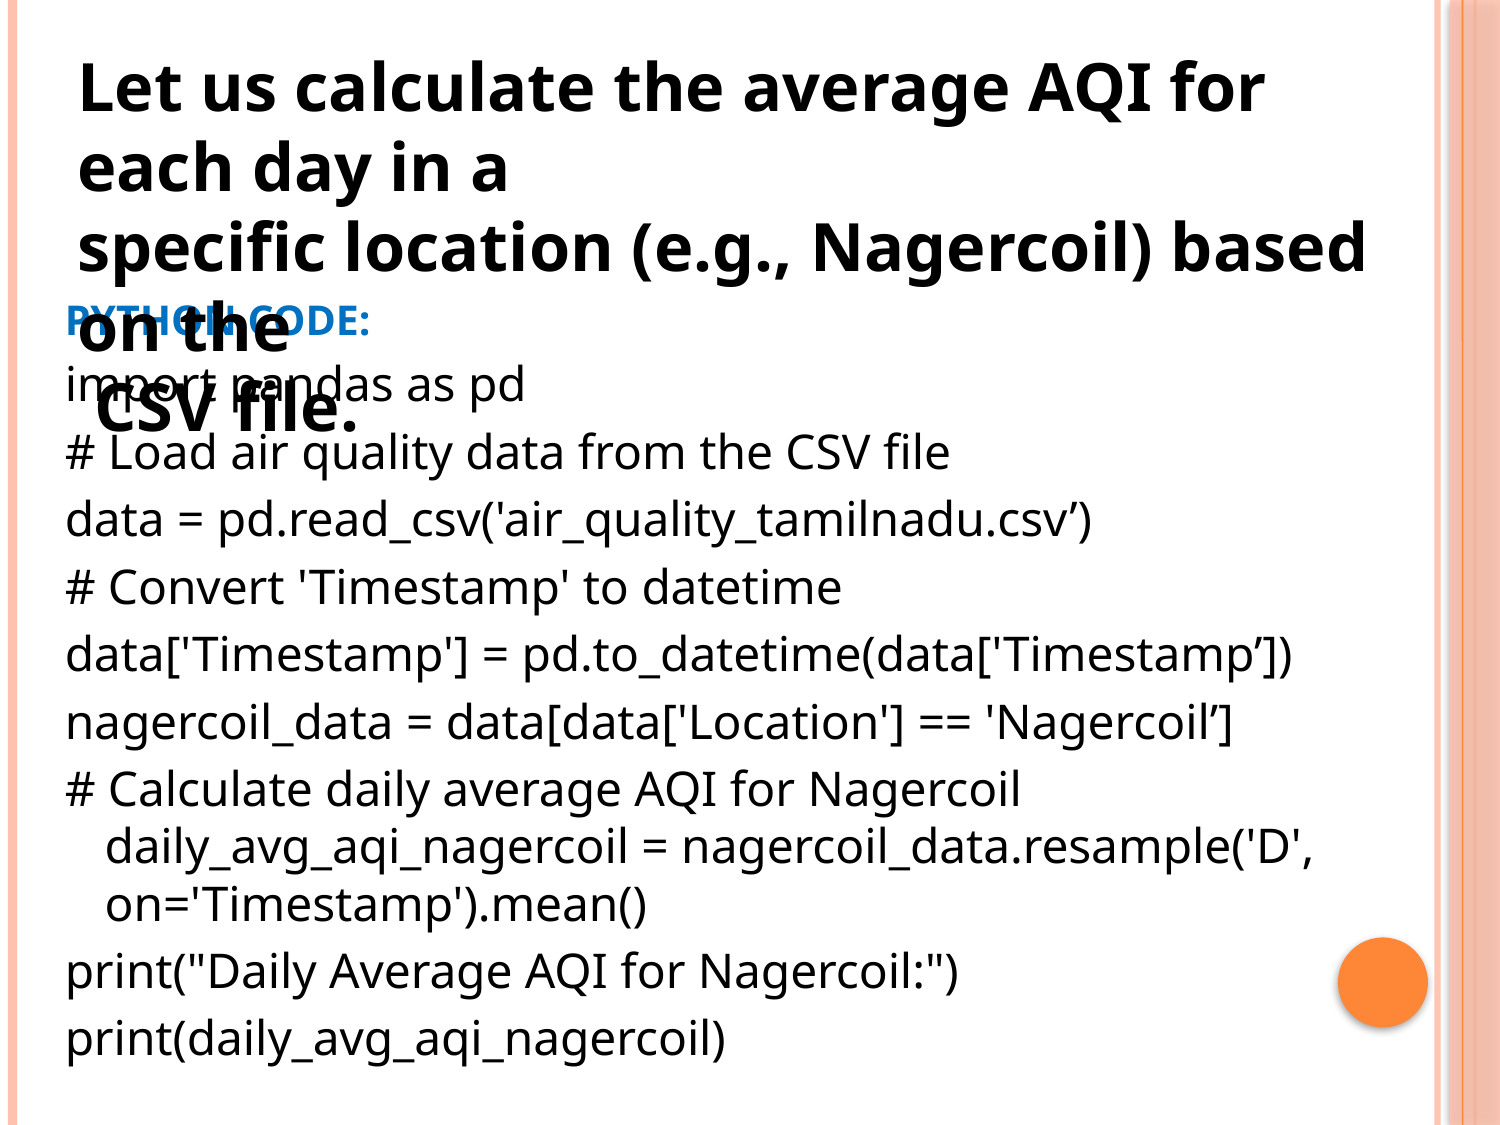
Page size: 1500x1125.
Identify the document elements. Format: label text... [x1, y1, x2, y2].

text_box Let us calculate the average AQI for each day in a specific location (e.g., Nagercoil) based on the CSV file. [62, 37, 1433, 577]
list PYTHON CODE: import pandas as pd # Load air quality data from the CSV file data = pd.read_csv('air_quality_tamilnadu.csv’) # Convert 'Timestamp' to datetime data['Timestamp'] = pd.to_datetime(data['Timestamp’]) nagercoil_data = data[data['Location'] == 'Nagercoil’] # Calculate daily average AQI for Nagercoil daily_avg_aqi_nagercoil = nagercoil_data.resample('D', on='Timestamp').mean() print("Daily Average AQI for Nagercoil:") print(daily_avg_aqi_nagercoil) [50, 287, 1425, 1087]
